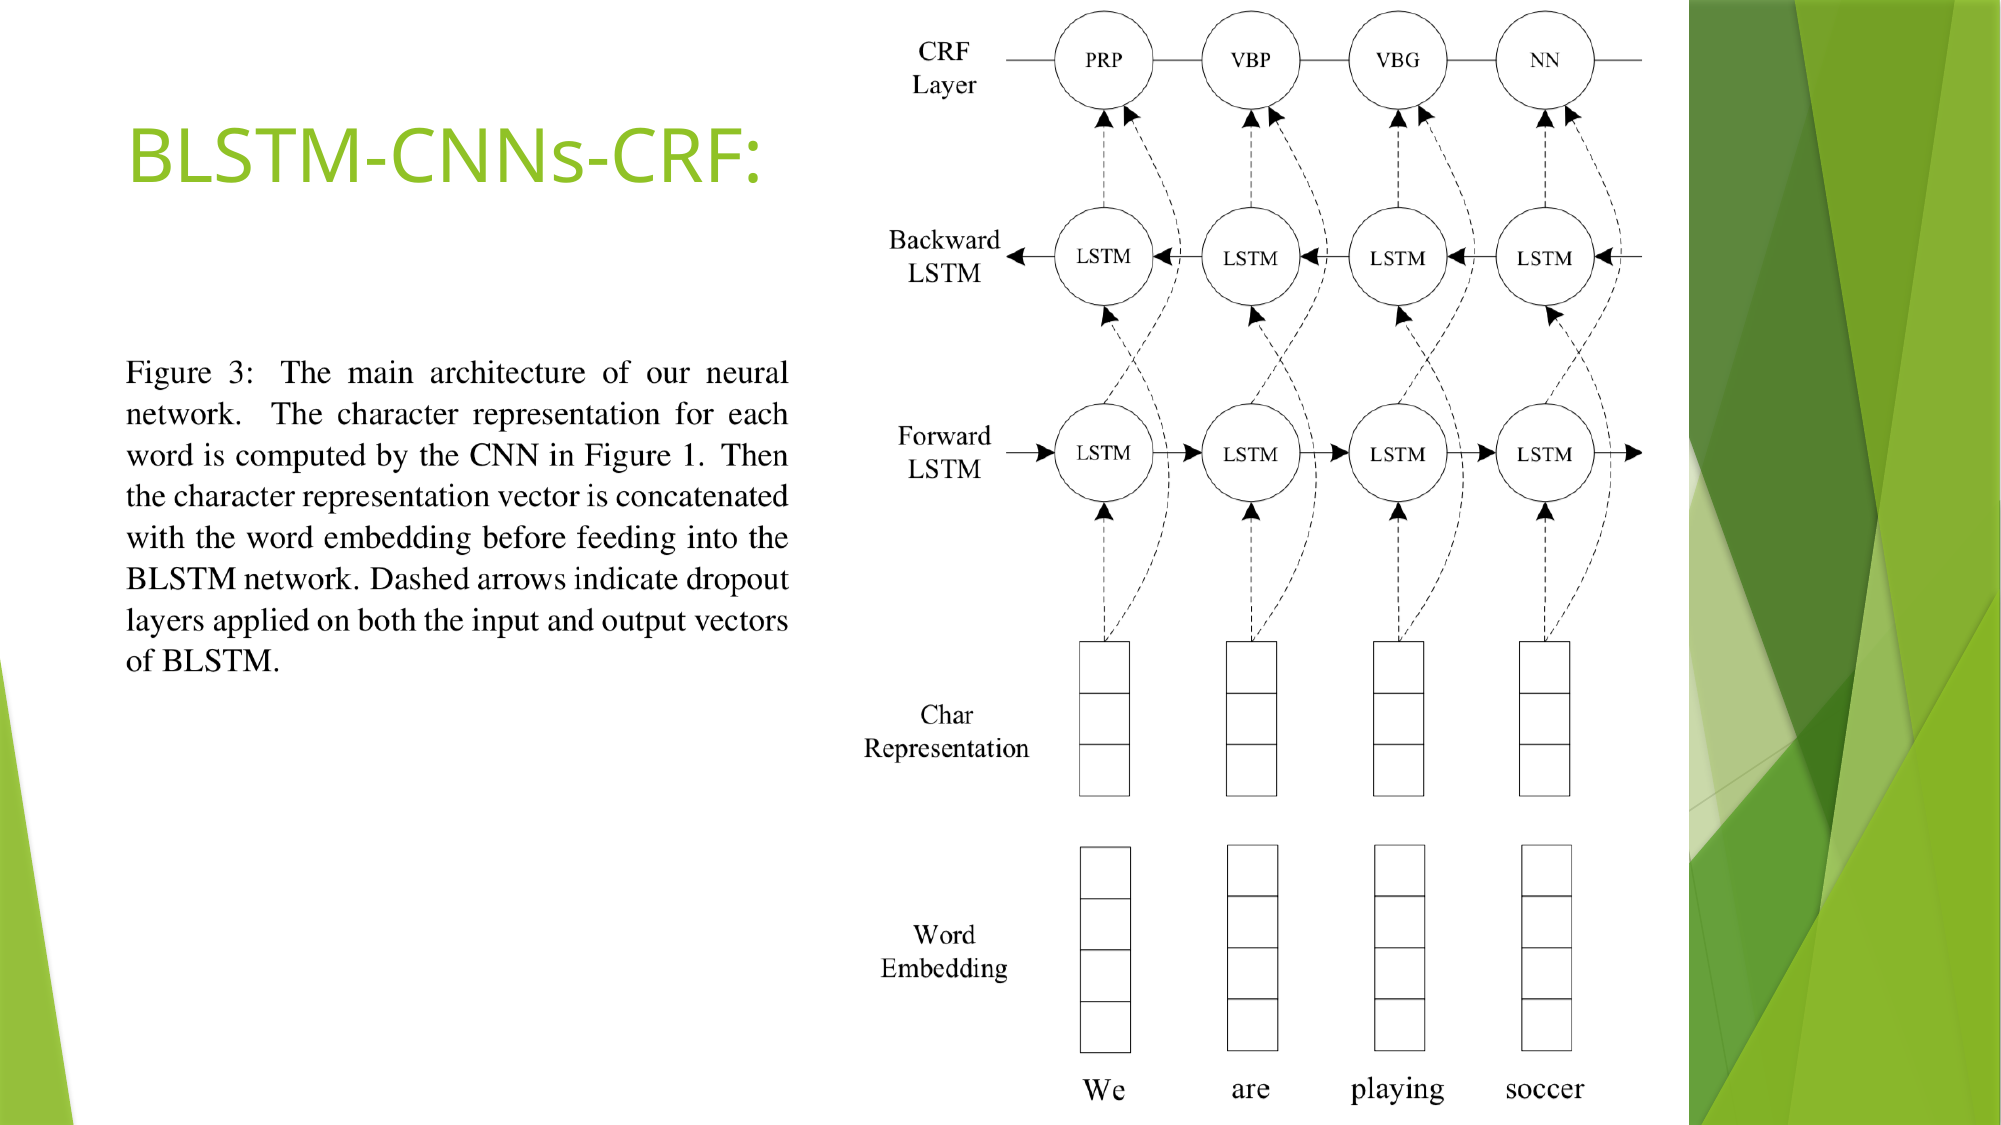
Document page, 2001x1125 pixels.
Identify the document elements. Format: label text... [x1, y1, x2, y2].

title BLSTM-CNNs-CRF: [111, 99, 810, 317]
picture [98, 0, 1690, 1125]
